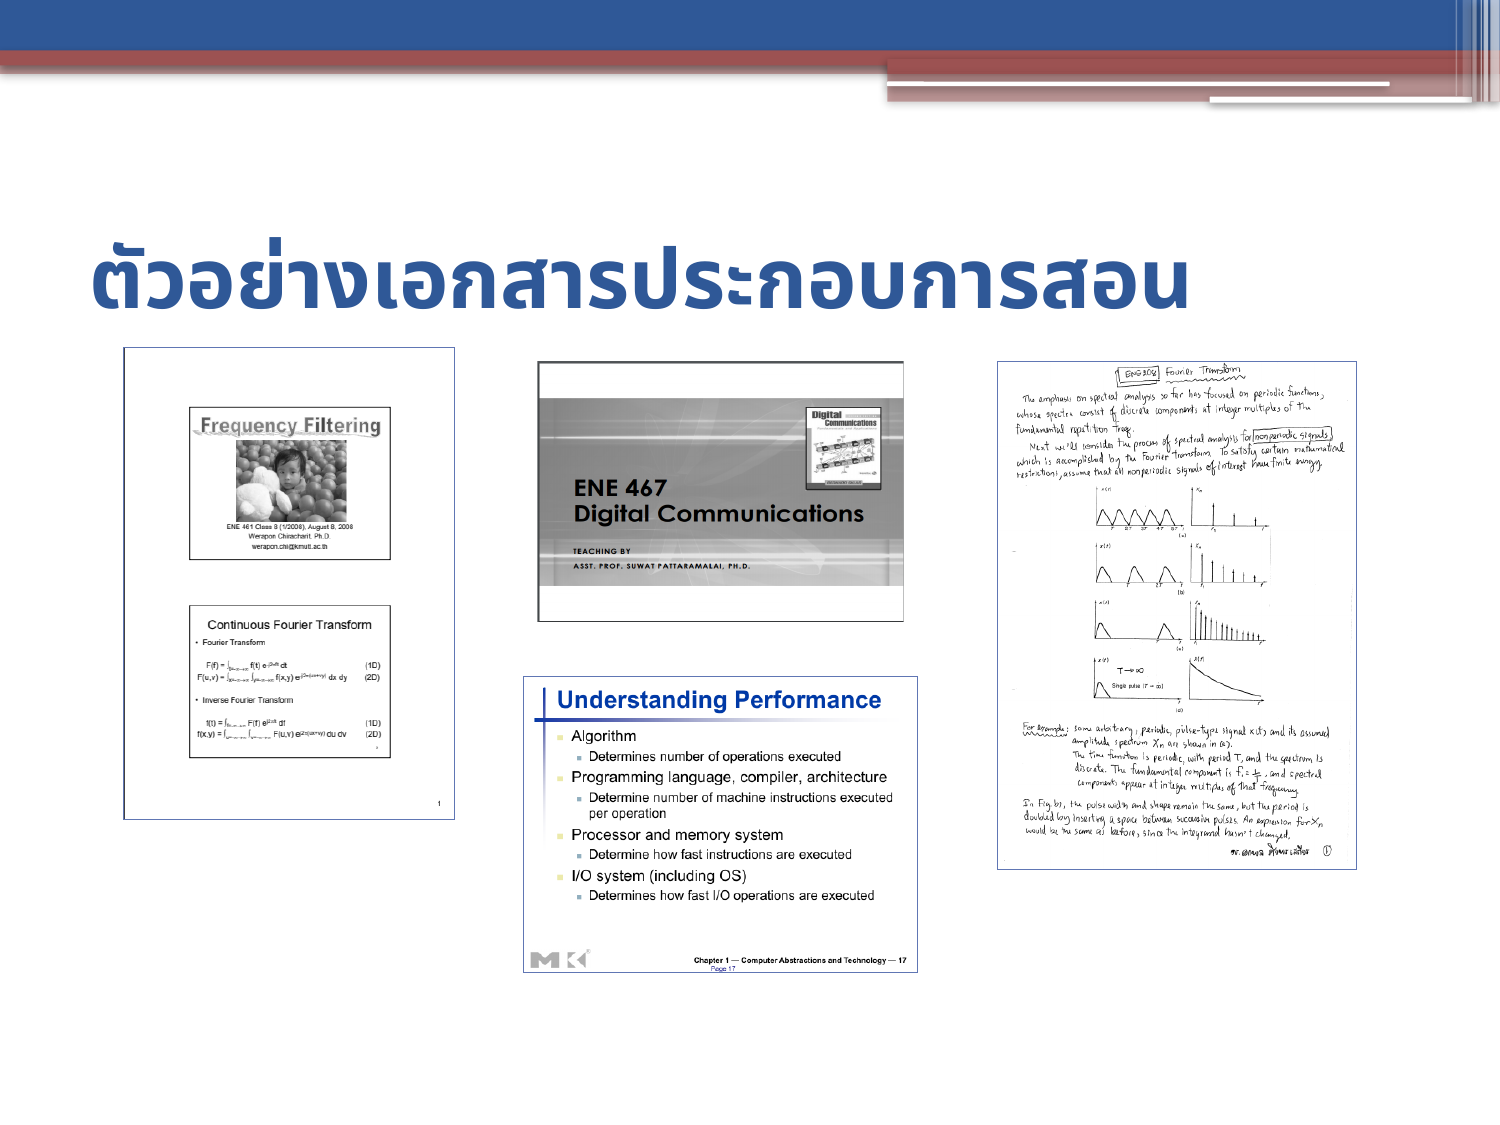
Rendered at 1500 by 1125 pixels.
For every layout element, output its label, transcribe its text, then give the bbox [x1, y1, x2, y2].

picture [537, 361, 904, 622]
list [123, 347, 455, 821]
picture [523, 676, 918, 973]
picture [997, 361, 1358, 870]
title ตัวอย่างเอกสารประกอบการสอน [75, 187, 1425, 363]
